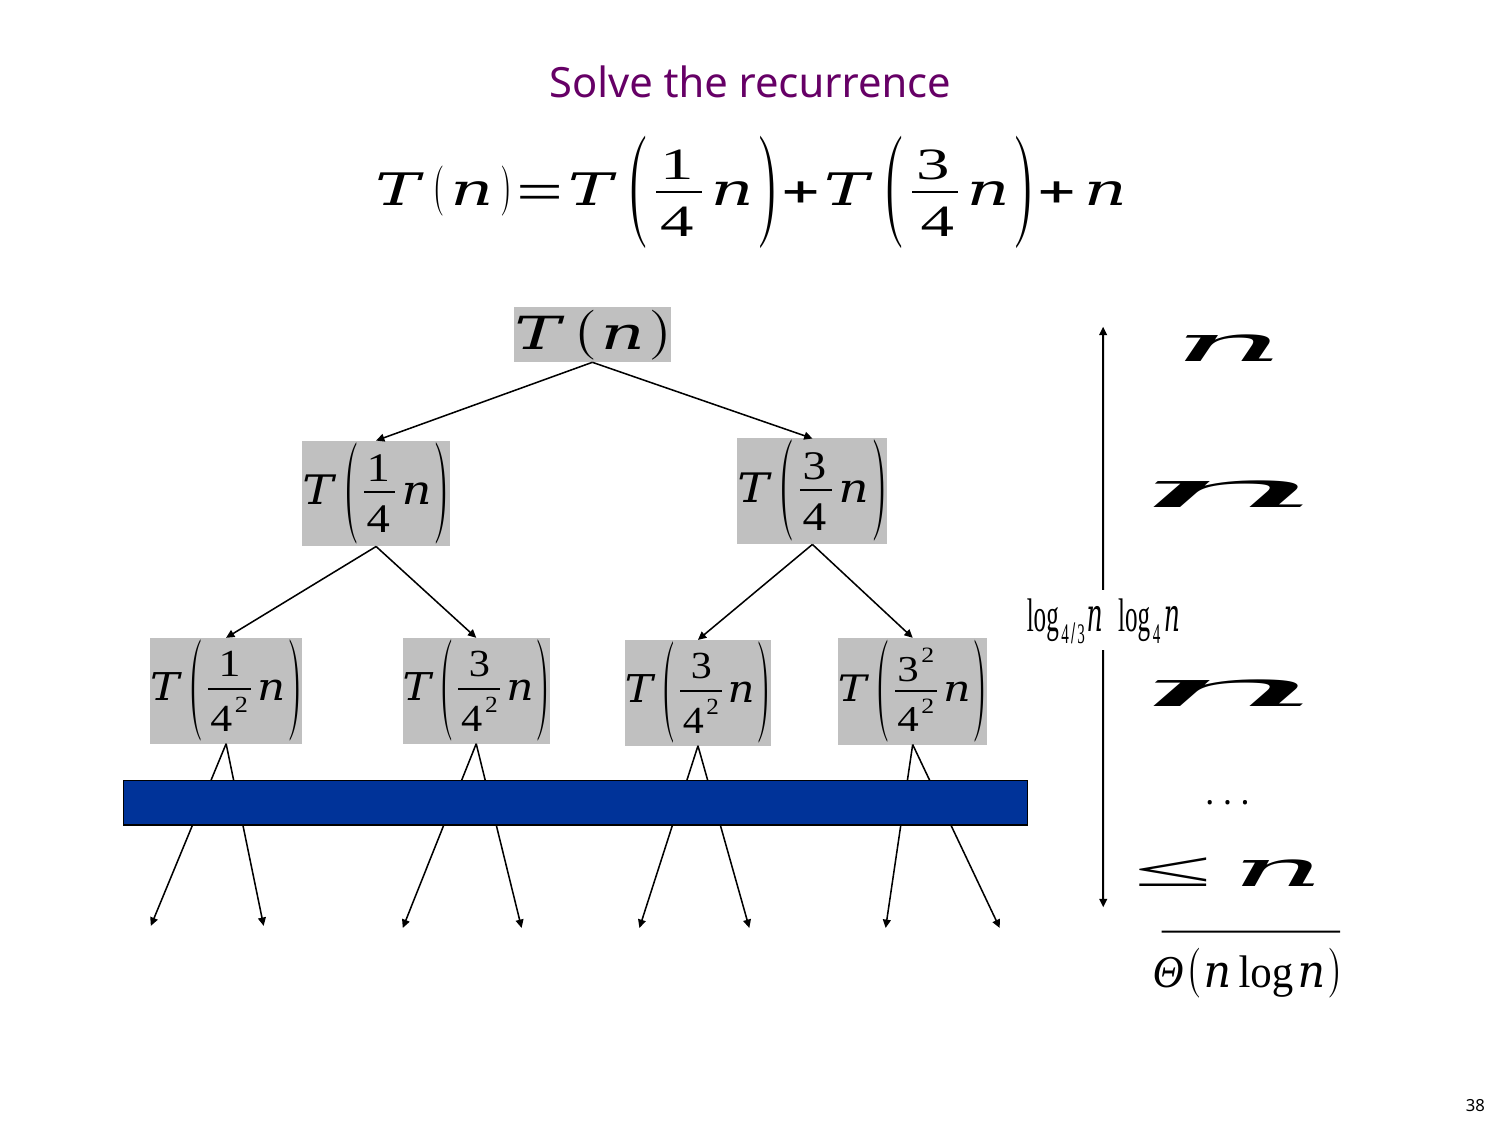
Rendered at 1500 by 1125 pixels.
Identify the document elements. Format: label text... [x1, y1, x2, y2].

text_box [476, 743, 522, 929]
text_box . . . [1190, 763, 1381, 819]
text_box [270, 780, 397, 826]
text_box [402, 743, 474, 929]
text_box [150, 743, 224, 926]
title Solve the recurrence [0, 50, 1500, 125]
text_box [812, 544, 913, 638]
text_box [639, 745, 696, 929]
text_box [225, 546, 373, 639]
text_box [123, 780, 145, 826]
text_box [592, 362, 813, 439]
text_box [225, 743, 264, 926]
slide_number 38 [1187, 1087, 1500, 1125]
text_box [1005, 780, 1028, 826]
text_box [1099, 326, 1108, 590]
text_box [885, 744, 910, 929]
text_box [912, 744, 1000, 929]
text_box [527, 780, 634, 826]
text_box [1099, 650, 1108, 908]
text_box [697, 745, 750, 929]
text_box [375, 362, 590, 441]
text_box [697, 544, 810, 641]
text_box [754, 780, 880, 826]
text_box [375, 546, 477, 639]
